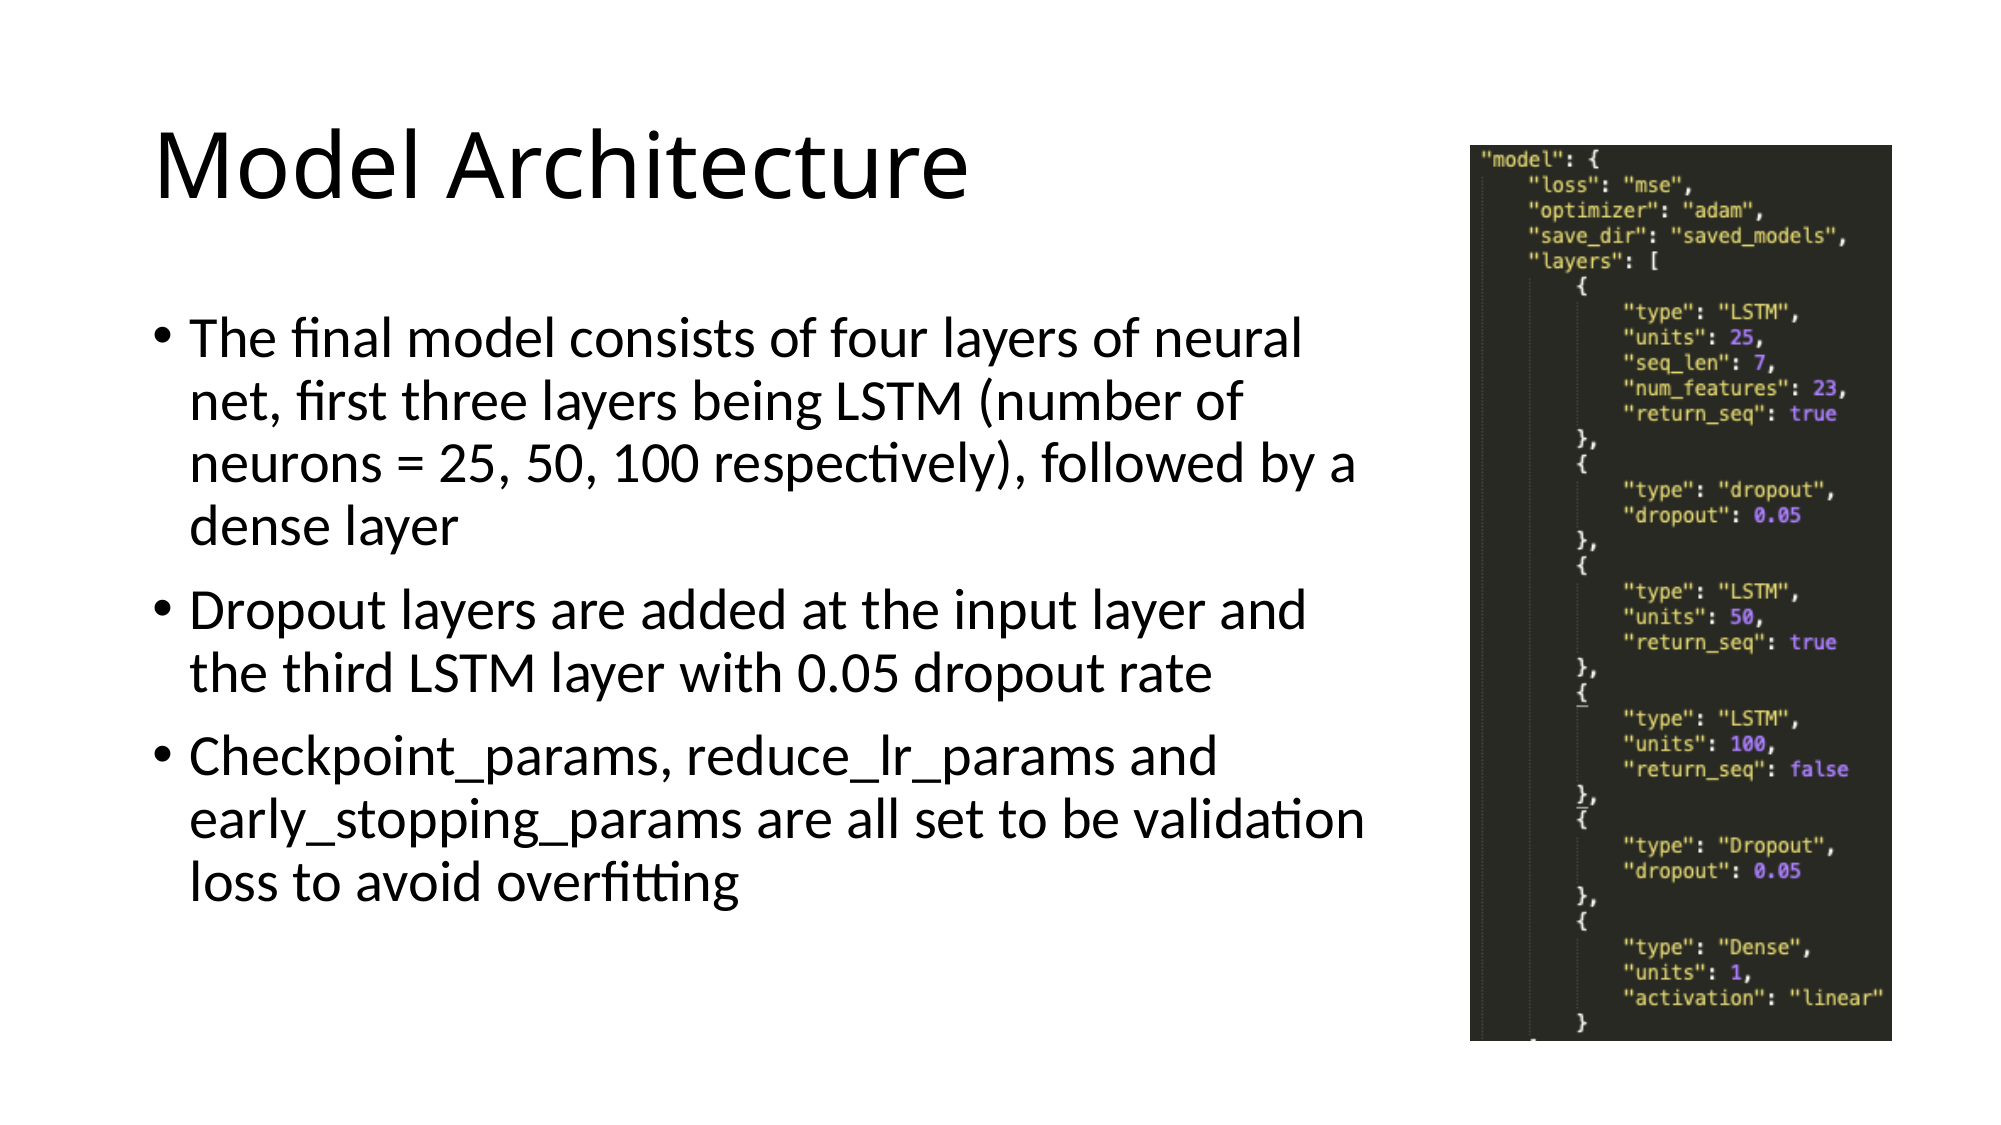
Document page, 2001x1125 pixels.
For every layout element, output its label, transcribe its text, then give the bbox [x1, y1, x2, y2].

list The final model consists of four layers of neural net, first three layers being LSTM (number of neurons = 25, 50, 100 respectively), followed by a dense layer Dropout layers are added at the input layer and the third LSTM layer with 0.05 dropout rate Checkpoint_params, reduce_lr_params and early_stopping_params are all set to be validation loss to avoid overfitting [137, 299, 1389, 1014]
picture [1470, 145, 1892, 1041]
title Model Architecture [137, 59, 1863, 278]
